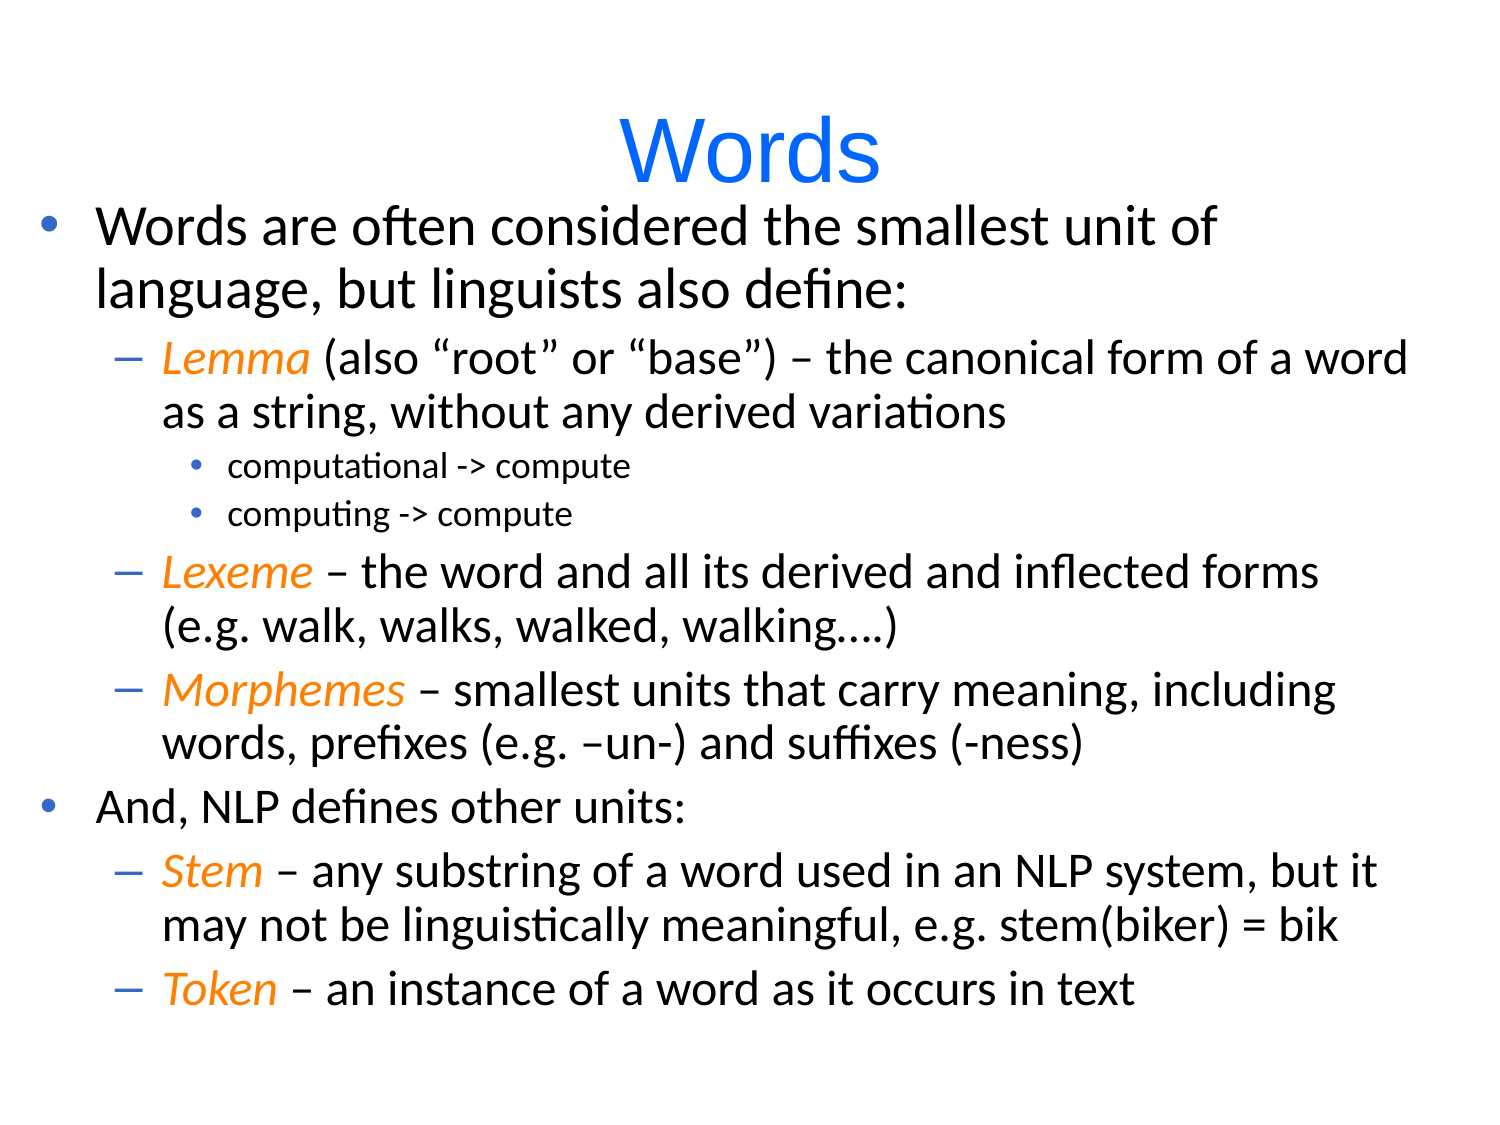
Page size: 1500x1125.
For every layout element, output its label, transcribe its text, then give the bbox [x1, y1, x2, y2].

title Words [50, 37, 1453, 255]
list Words are often considered the smallest unit of language, but linguists also define: Lemma (also “root” or “base”) – the canonical form of a word as a string, without any derived variations computational -> compute computing -> compute Lexeme – the word and all its derived and inflected forms (e.g. walk, walks, walked, walking….) Morphemes – smallest units that carry meaning, including words, prefixes (e.g. –un-) and suffixes (-ness) And, NLP defines other units: Stem – any substring of a word used in an NLP system, but it may not be linguistically meaningful, e.g. stem(biker) = bik Token – an instance of a word as it occurs in text [24, 187, 1428, 1013]
